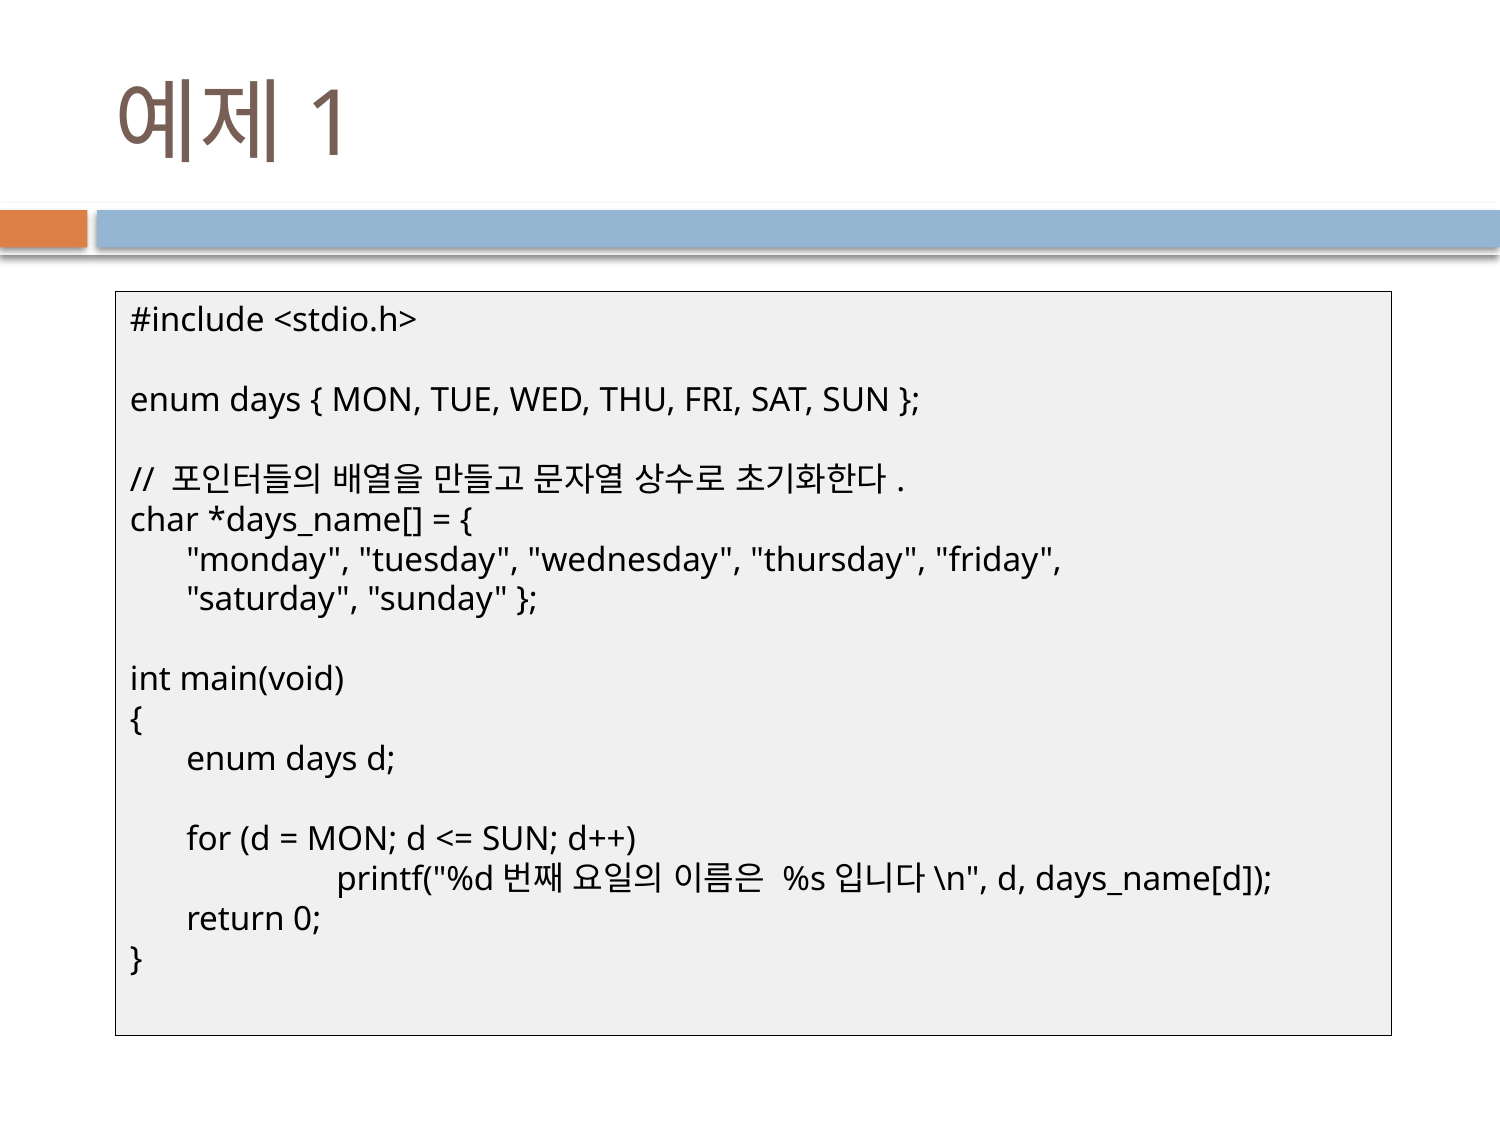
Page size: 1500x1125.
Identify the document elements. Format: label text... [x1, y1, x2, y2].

title 예제1 [99, 37, 1438, 200]
text_box #include <stdio.h> enum days { MON, TUE, WED, THU, FRI, SAT, SUN }; // 포인터들의 배열을 만들고 문자열 상수로 초기화한다. char *days_name[] = { "monday", "tuesday", "wednesday", "thursday", "friday", "saturday", "sunday" }; int main(void) { enum days d; for (d = MON; d <= SUN; d++) printf("%d번째 요일의 이름은 %s입니다\n", d, days_name[d]); return 0; } [115, 290, 1391, 1035]
